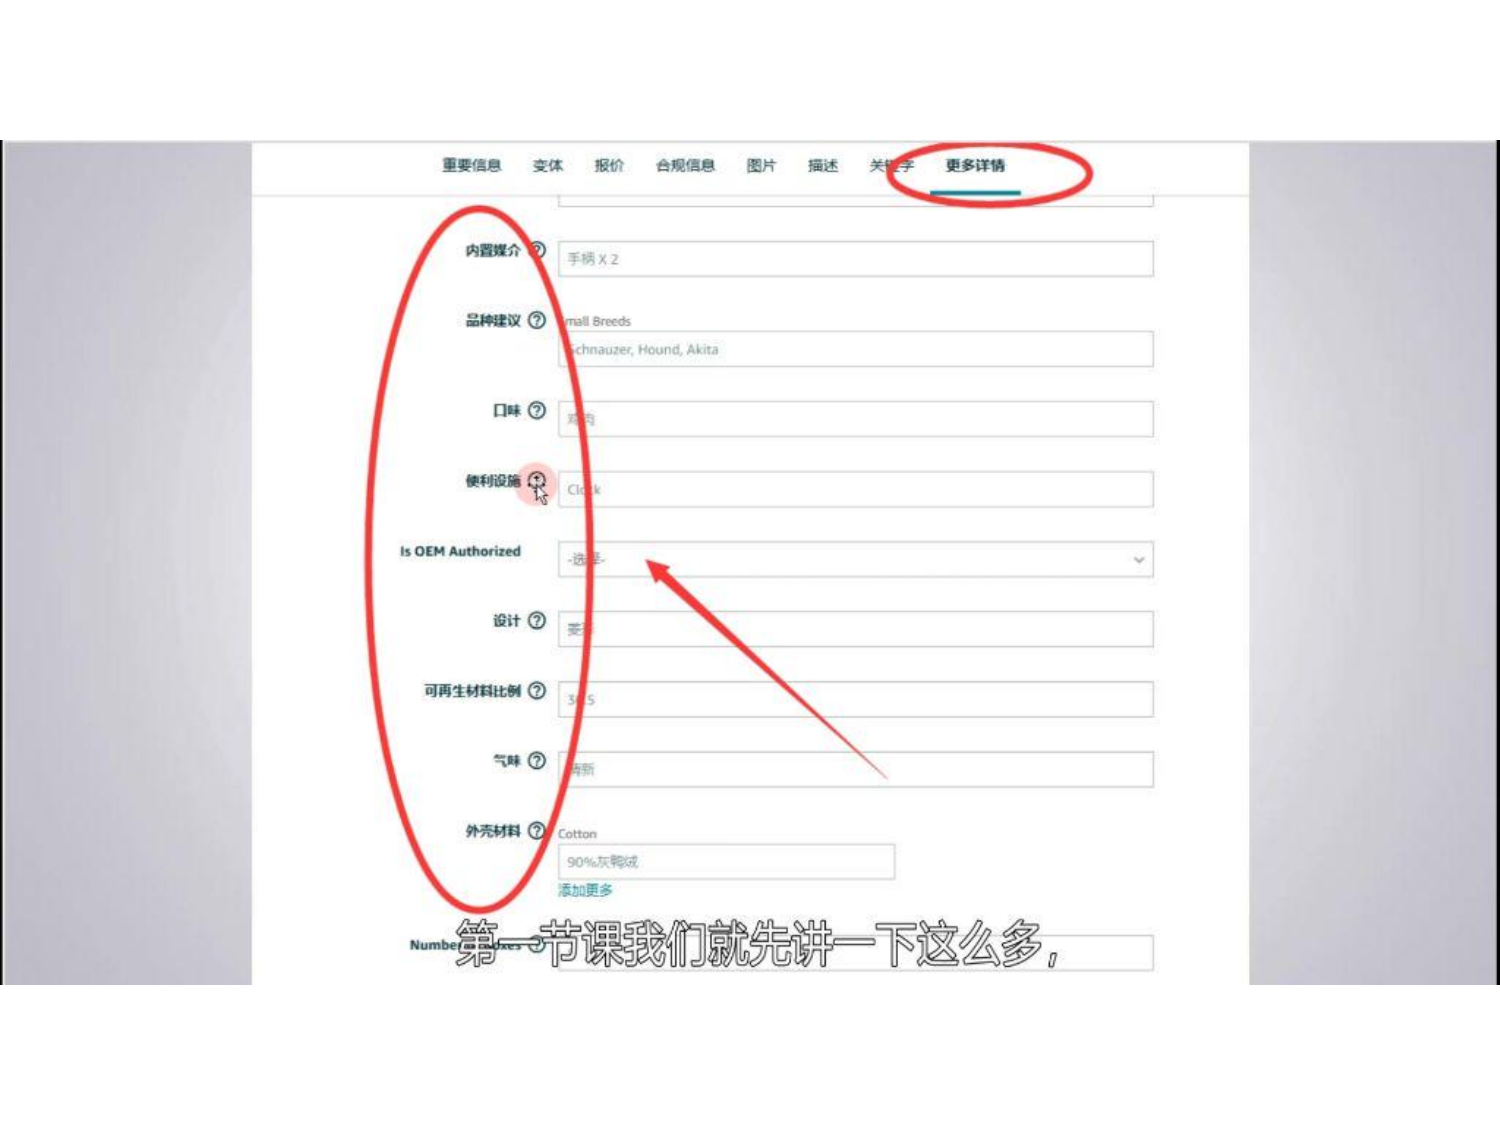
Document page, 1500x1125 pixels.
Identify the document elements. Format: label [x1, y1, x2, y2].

picture [0, 140, 1500, 985]
